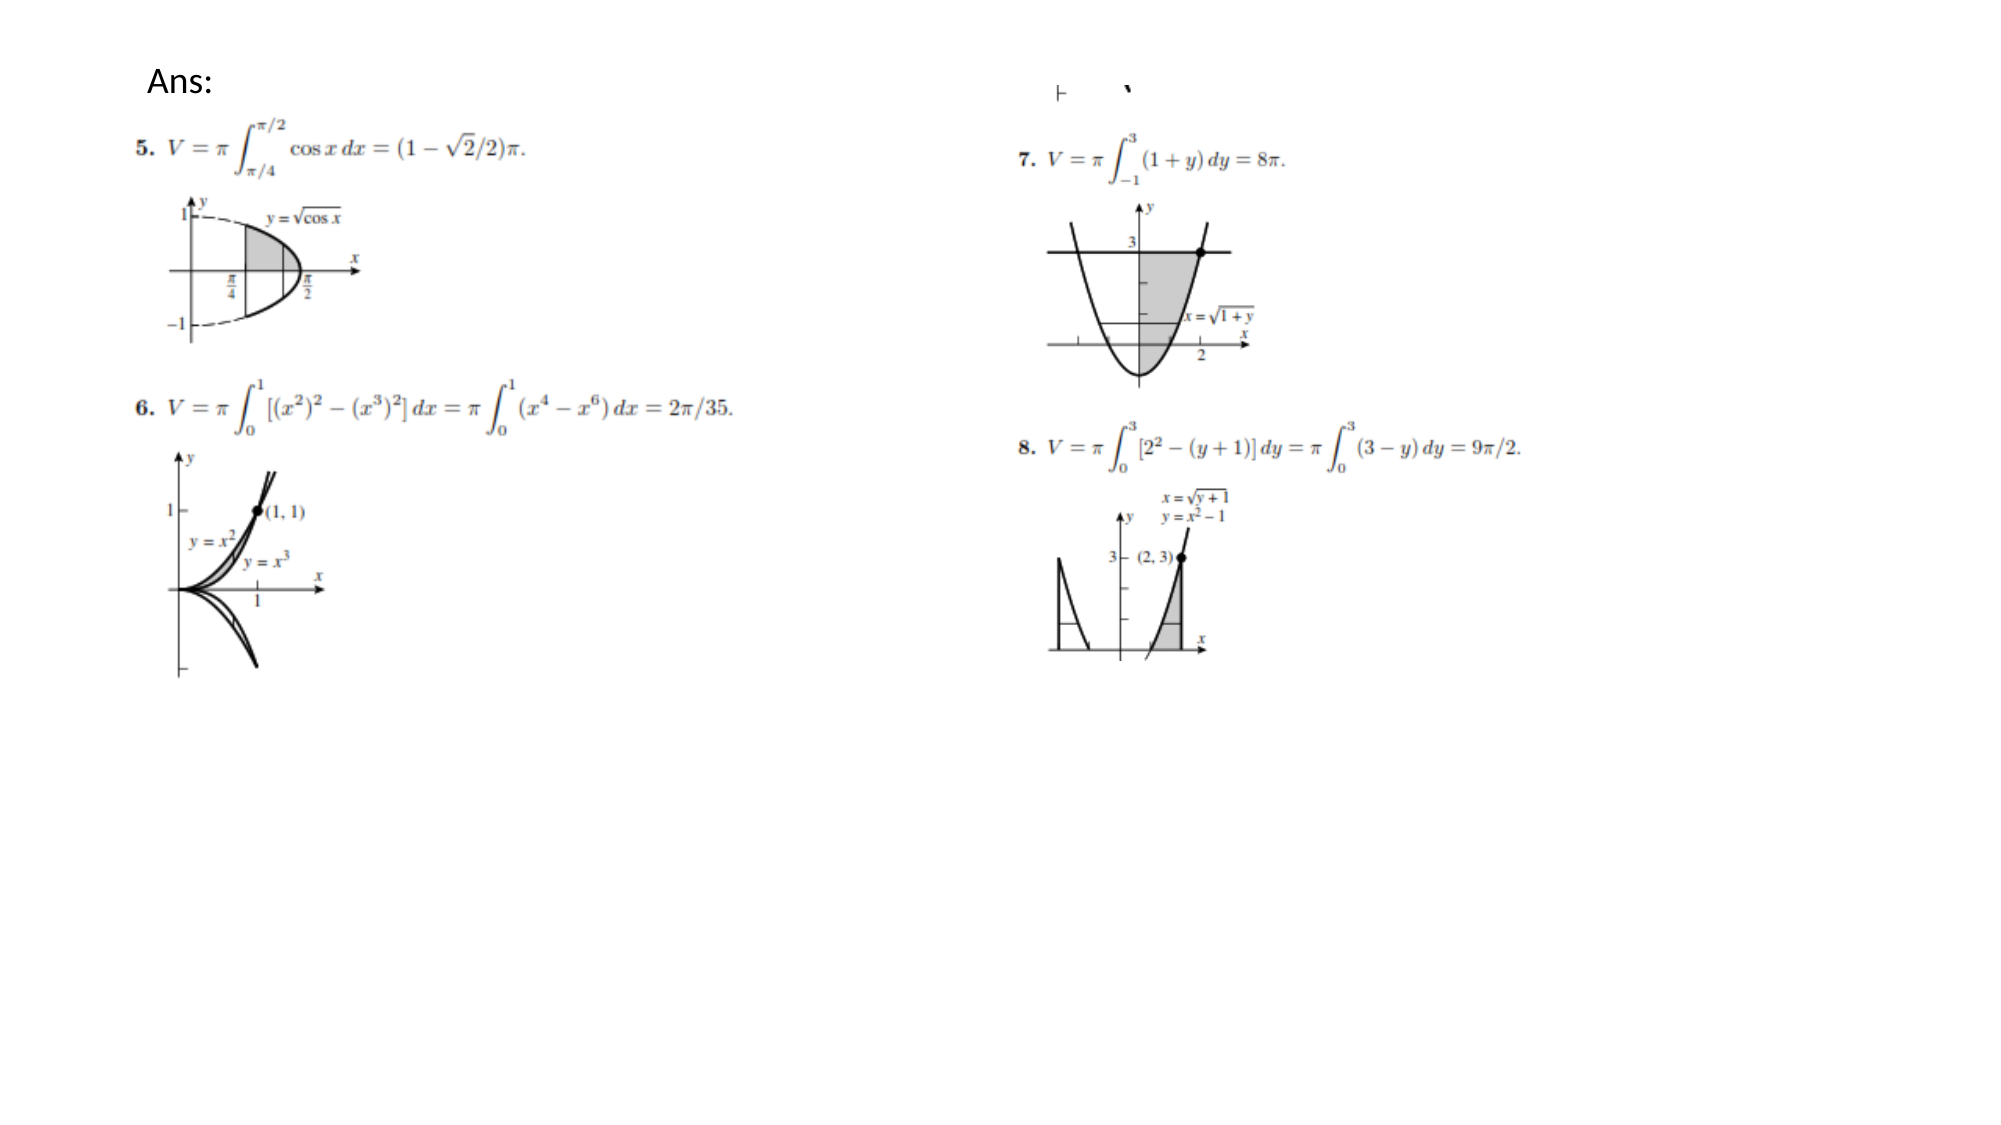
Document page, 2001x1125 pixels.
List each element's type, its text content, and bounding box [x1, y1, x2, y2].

text_box Ans: [132, 49, 329, 106]
picture [74, 85, 1747, 689]
